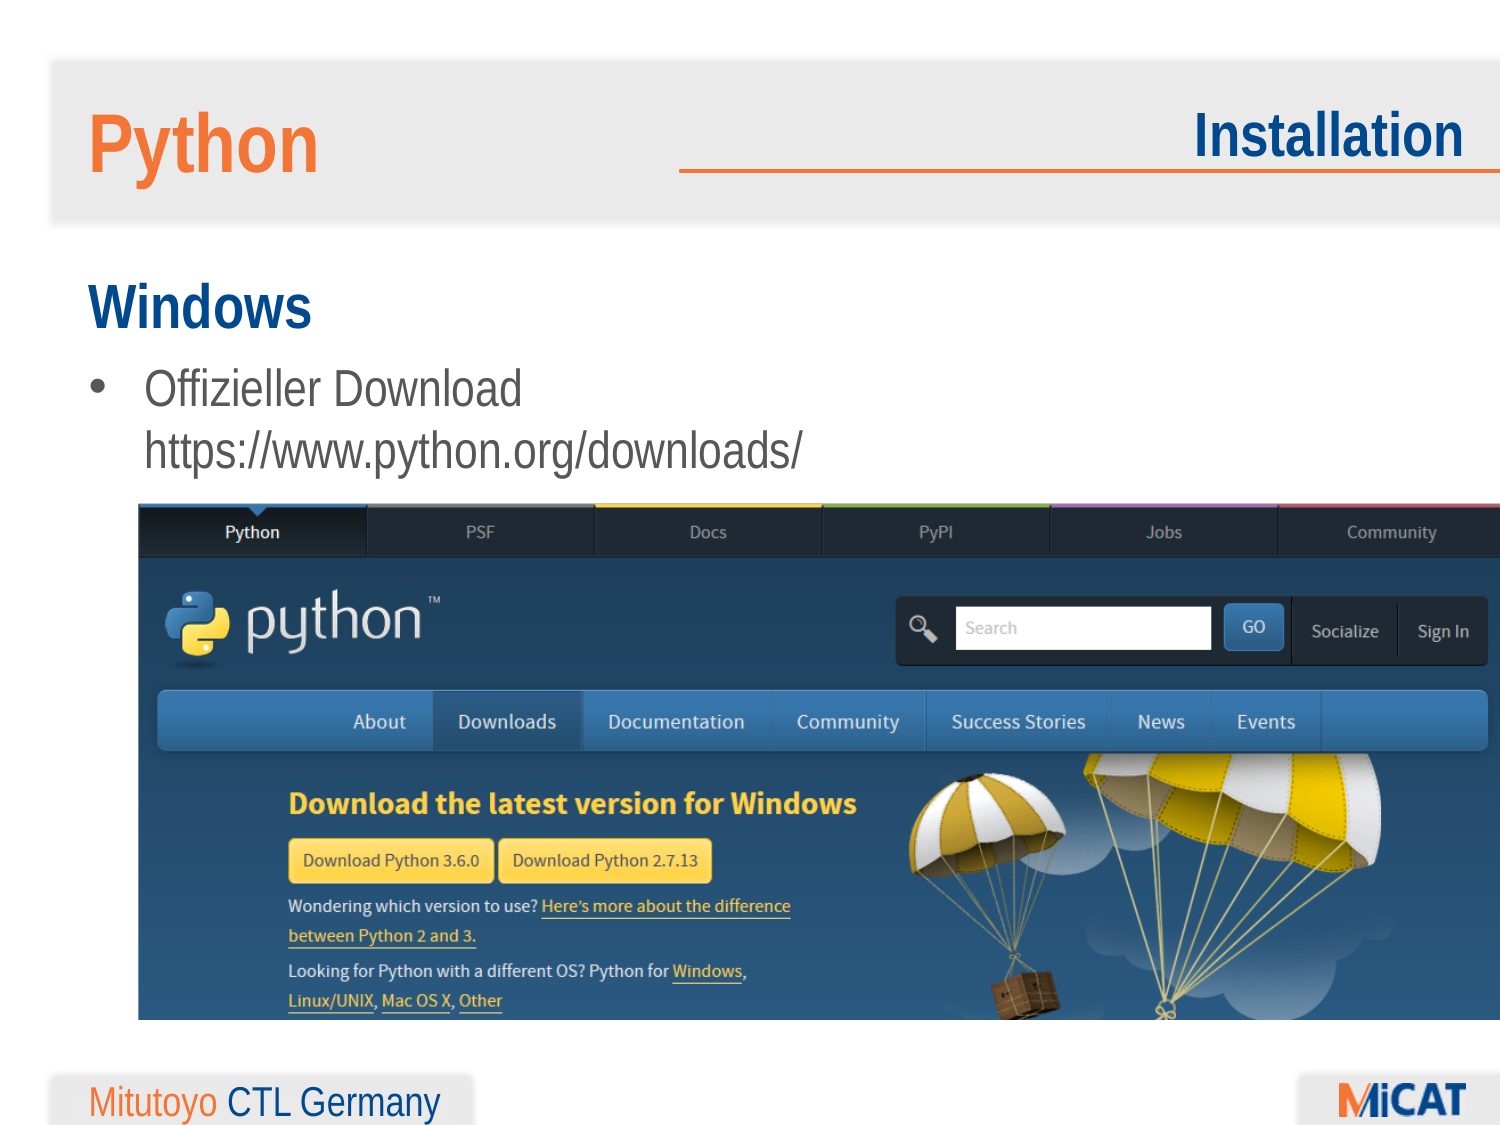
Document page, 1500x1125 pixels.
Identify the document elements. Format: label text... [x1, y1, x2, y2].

picture [138, 503, 1500, 1020]
list Installation [524, 94, 1466, 171]
list Windows [88, 265, 1471, 354]
list Offizieller Download https://www.python.org/downloads/ [88, 354, 1471, 1118]
list Python [88, 88, 680, 190]
